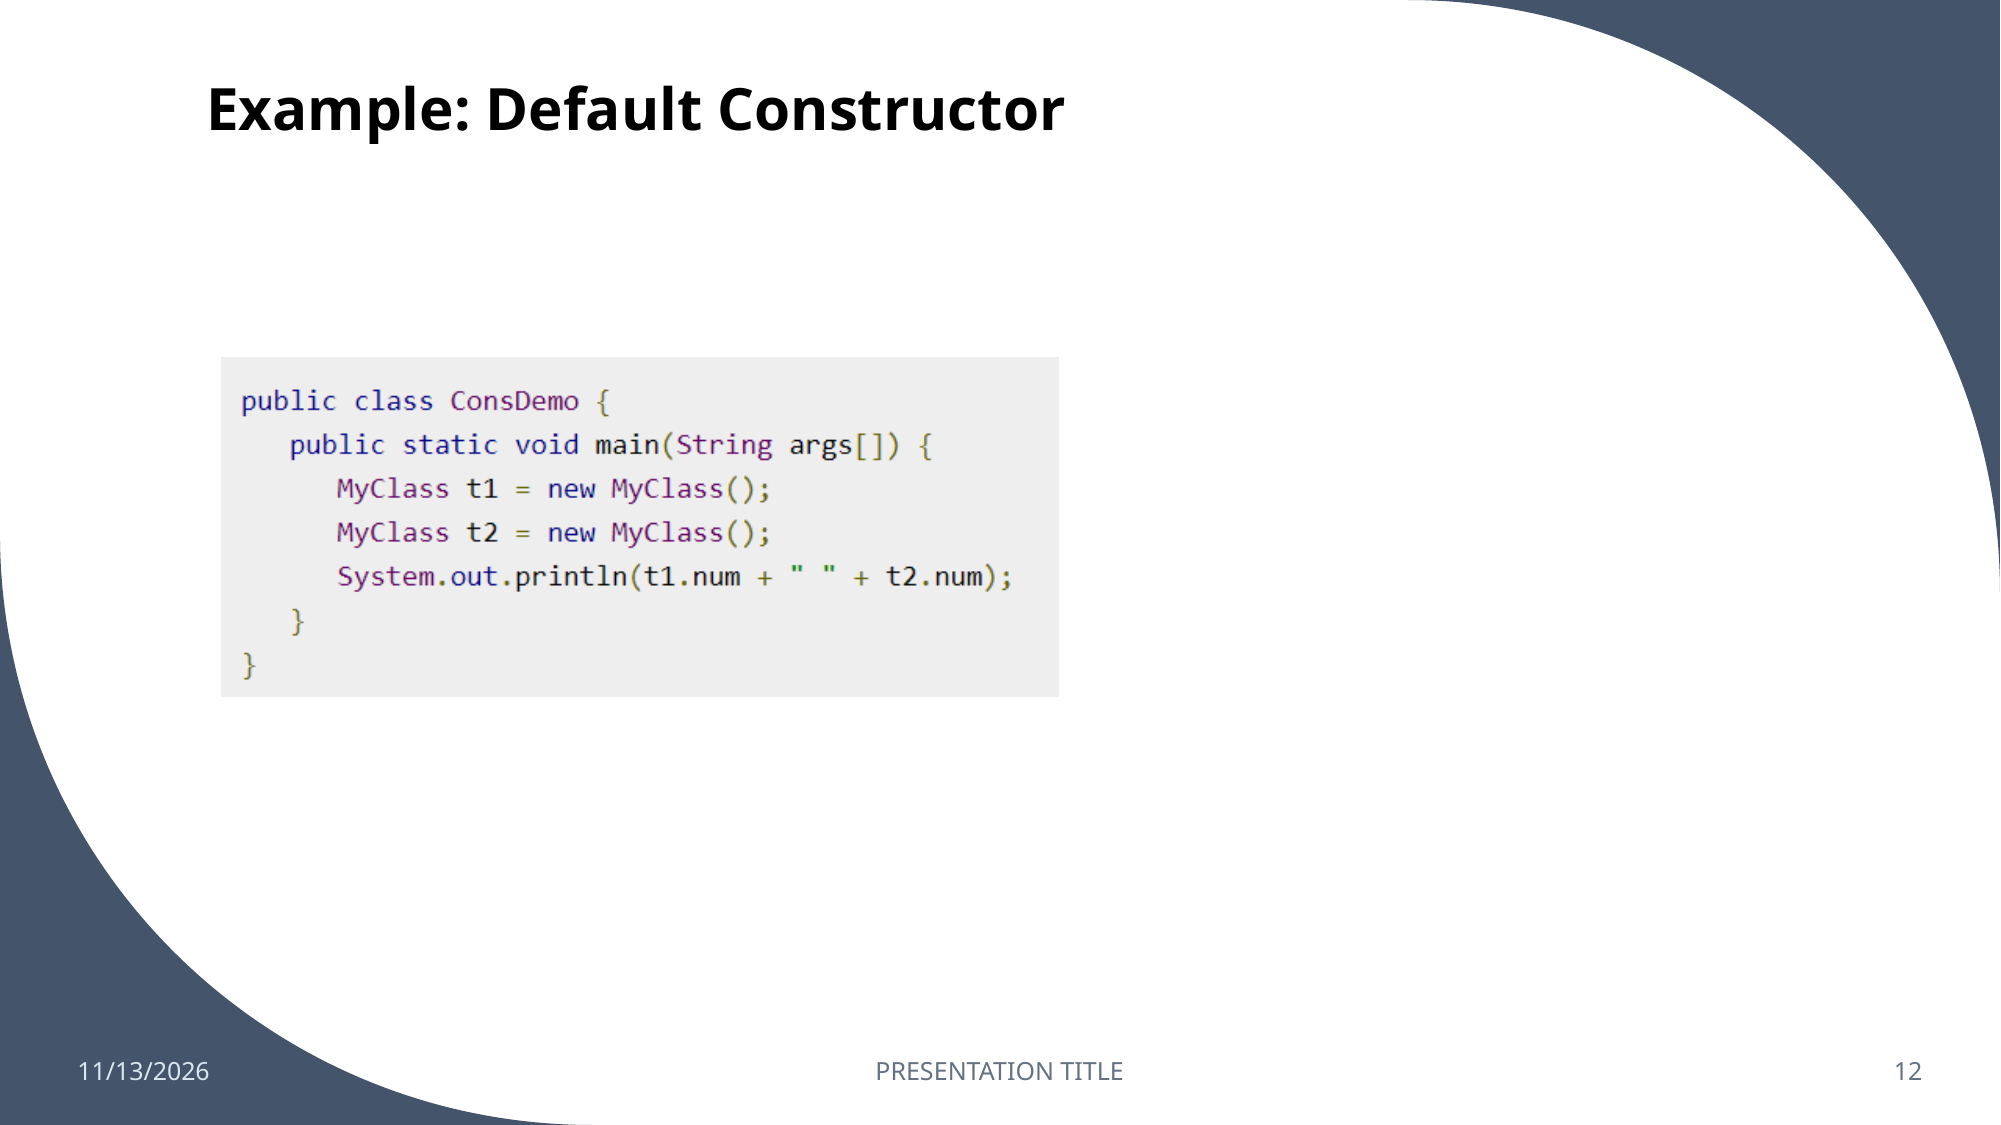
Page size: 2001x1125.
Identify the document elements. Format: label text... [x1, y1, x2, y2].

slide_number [62, 1042, 342, 1103]
footer PRESENTATION TITLE [662, 1042, 1338, 1103]
slide_number 12 [1665, 1042, 1938, 1103]
title Example: Default Constructor [191, 67, 1796, 151]
picture [221, 357, 1059, 697]
